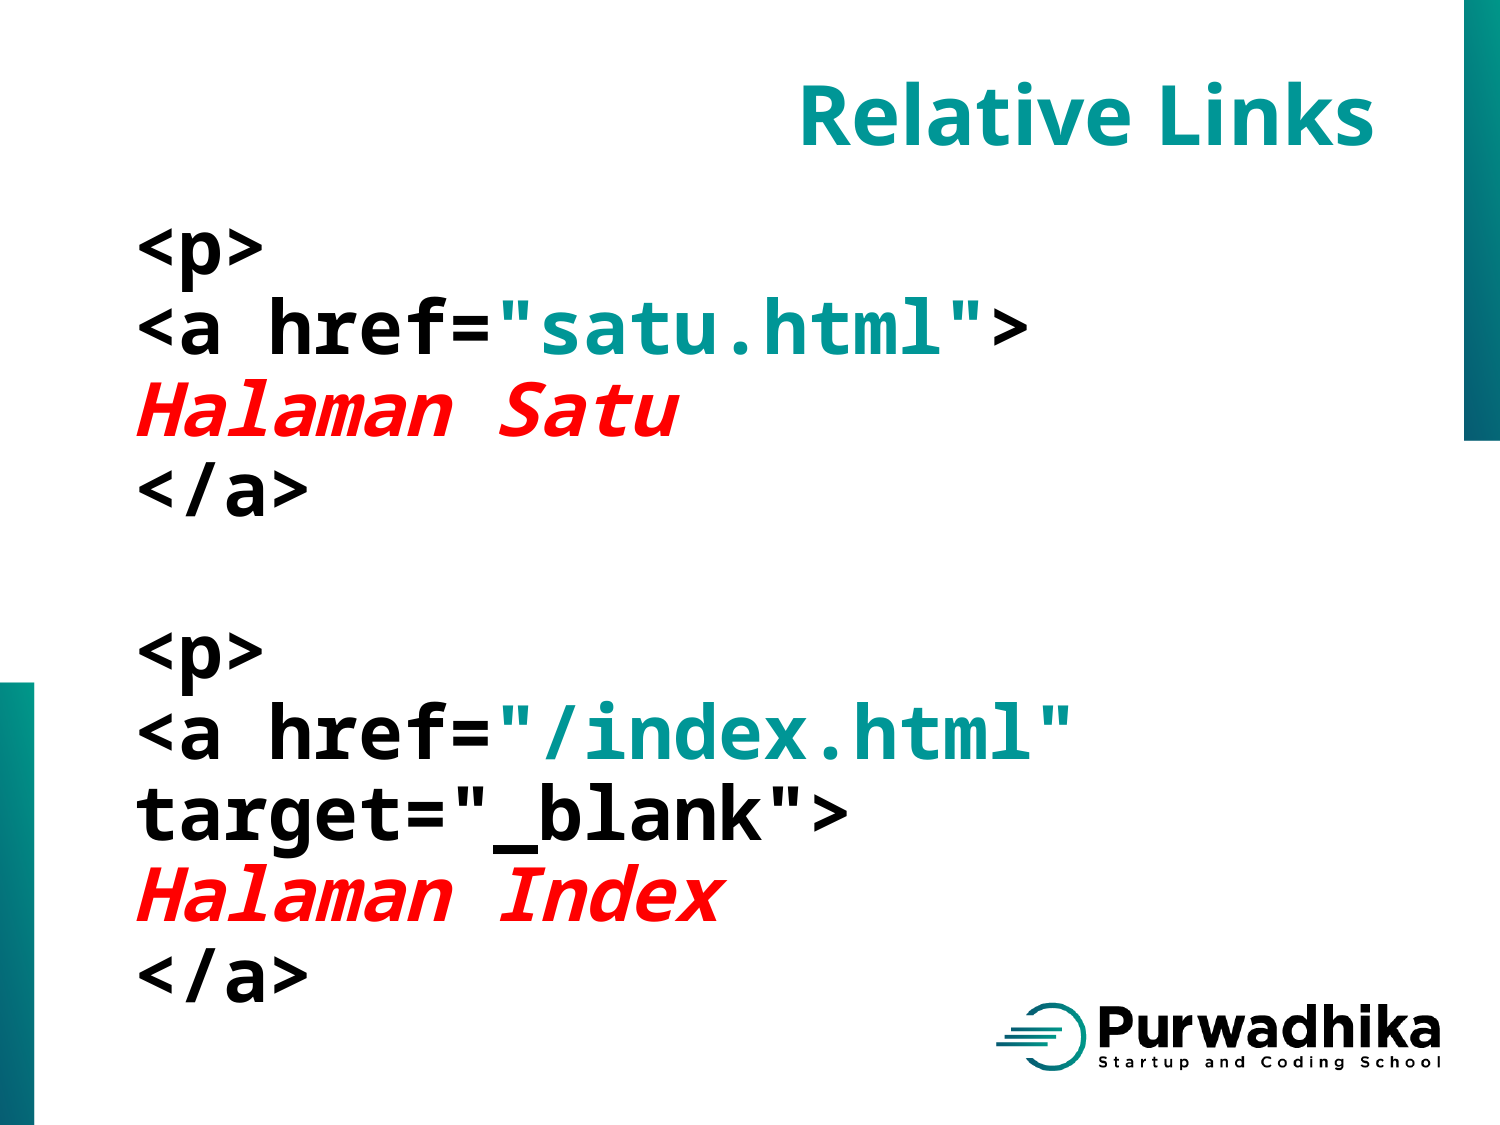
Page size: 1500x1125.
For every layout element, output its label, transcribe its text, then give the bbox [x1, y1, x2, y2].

text_box Relative Links [537, 0, 1392, 149]
text_box <p> <a href="satu.html"> Halaman Satu </a> <p> <a href="/index.html" target="_blank"> Halaman Index </a> [118, 149, 1475, 1079]
picture [0, 0, 1500, 1125]
